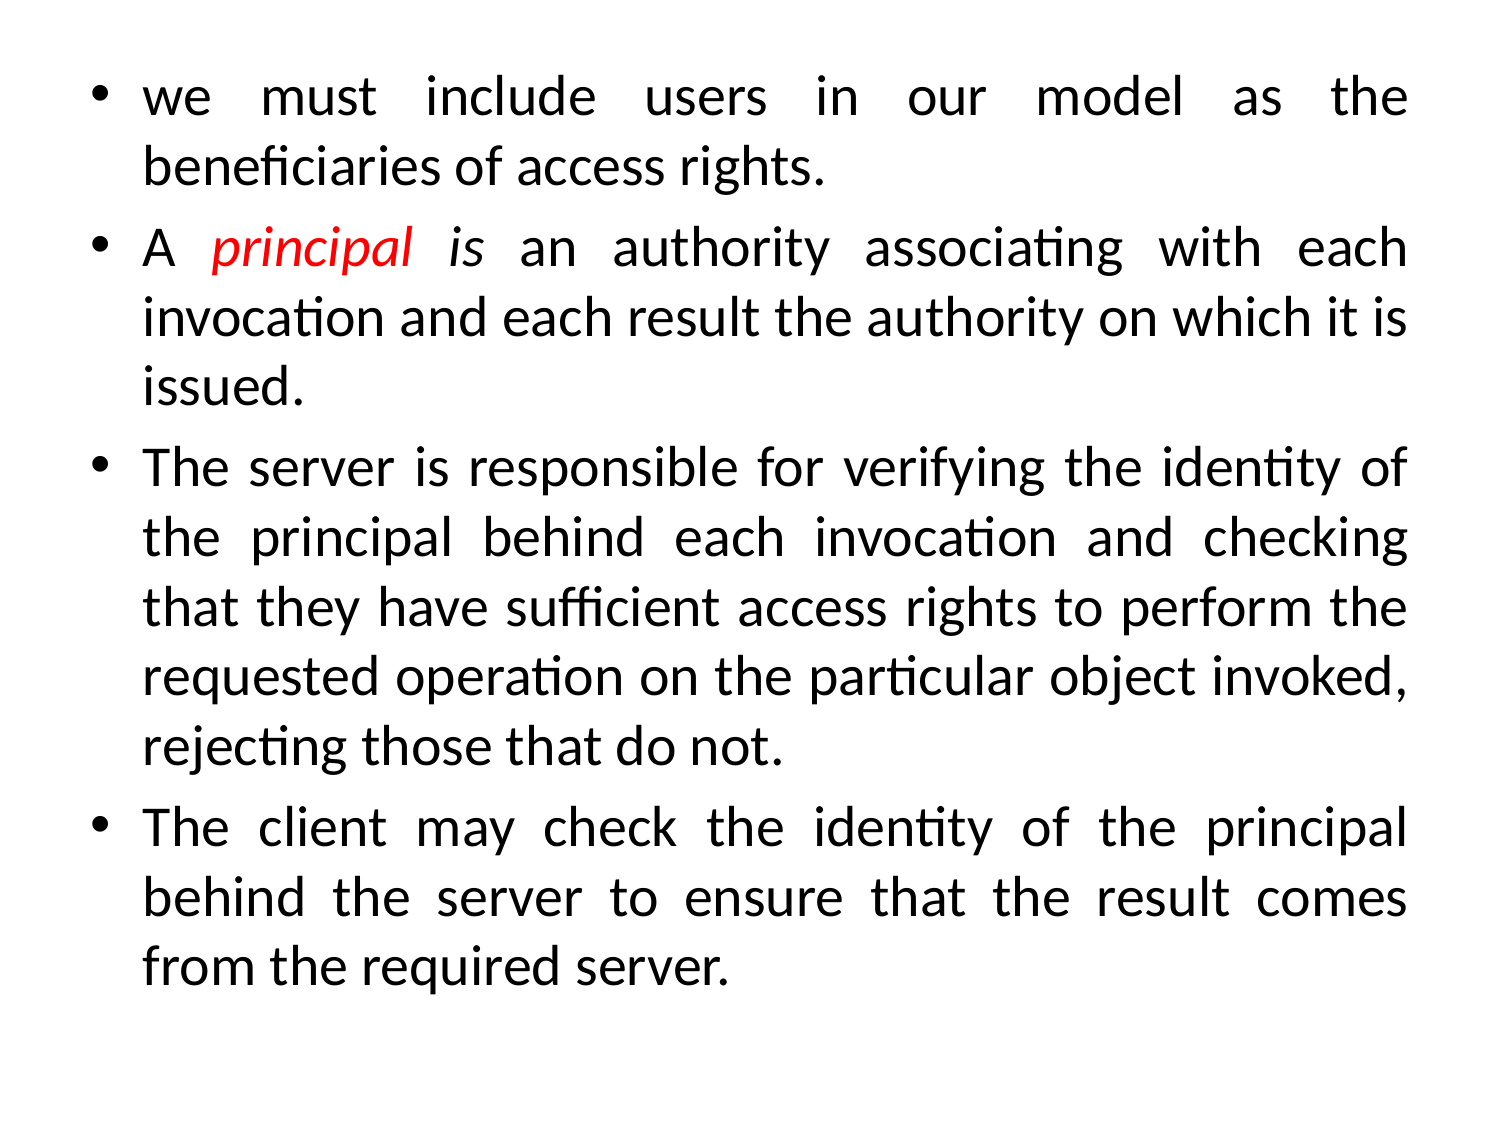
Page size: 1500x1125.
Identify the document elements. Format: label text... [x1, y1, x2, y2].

list we must include users in our model as the beneficiaries of access rights. A principal is an authority associating with each invocation and each result the authority on which it is issued. The server is responsible for verifying the identity of the principal behind each invocation and checking that they have sufficient access rights to perform the requested operation on the particular object invoked, rejecting those that do not. The client may check the identity of the principal behind the server to ensure that the result comes from the required server. [75, 50, 1425, 1005]
